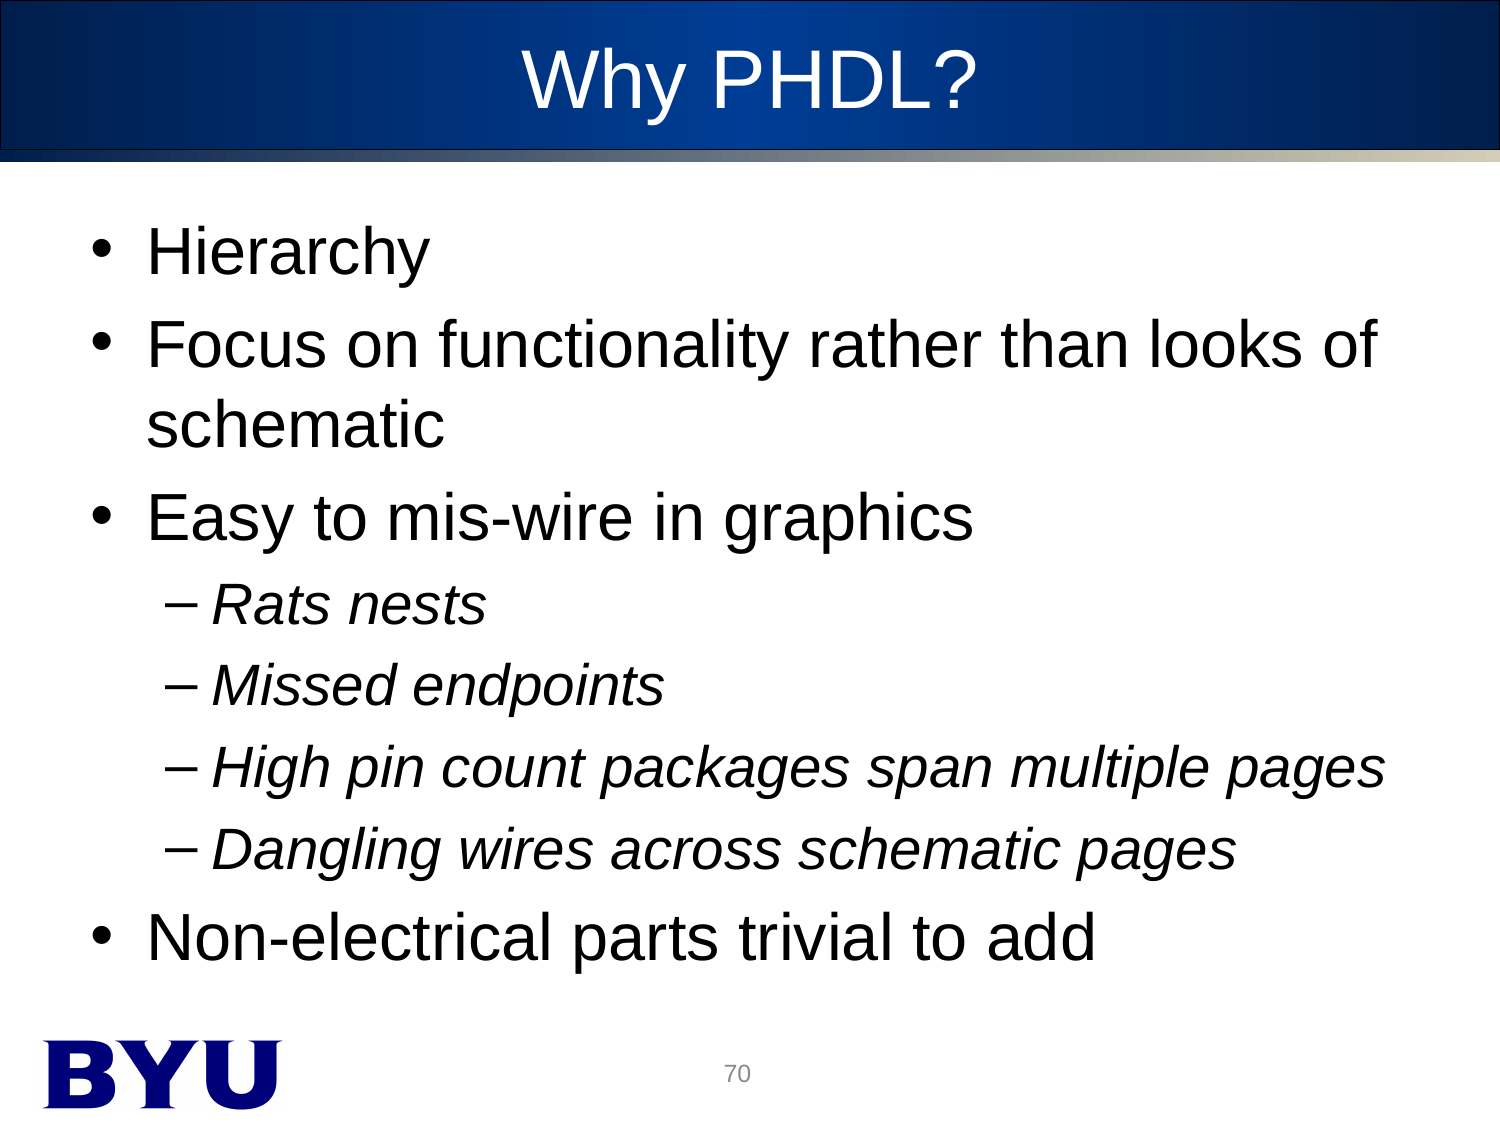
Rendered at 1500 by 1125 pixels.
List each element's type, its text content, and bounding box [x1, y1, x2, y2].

picture [37, 1039, 288, 1111]
list Hierarchy Focus on functionality rather than looks of schematic Easy to mis-wire in graphics Rats nests Missed endpoints High pin count packages span multiple pages Dangling wires across schematic pages Non-electrical parts trivial to add [75, 200, 1425, 1013]
title Why PHDL? [75, 0, 1425, 150]
slide_number 70 [562, 1042, 913, 1103]
